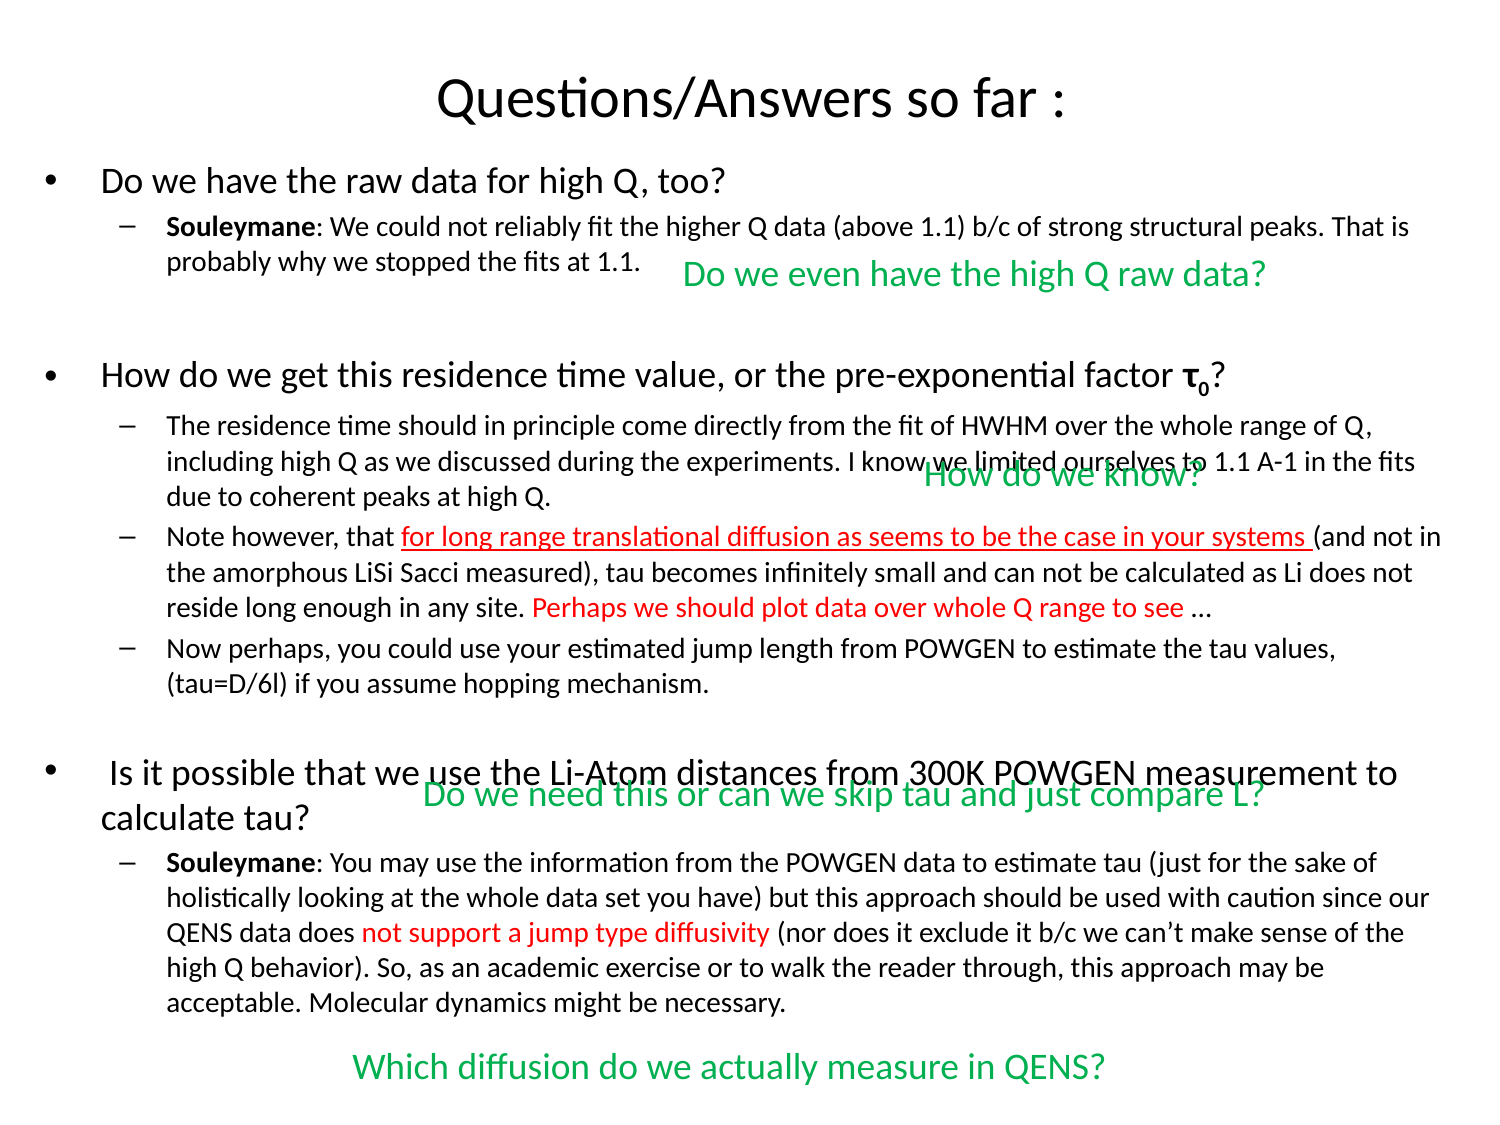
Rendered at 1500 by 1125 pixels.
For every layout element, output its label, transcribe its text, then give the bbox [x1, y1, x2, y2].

text_box How do we know? [909, 441, 1220, 502]
title Questions/Answers so far : [76, 0, 1427, 149]
text_box Do we even have the high Q raw data? [668, 241, 1284, 302]
text_box Which diffusion do we actually measure in QENS? [337, 1034, 1123, 1095]
list Do we have the raw data for high Q, too? Souleymane: We could not reliably fit the higher Q data (above 1.1) b/c of strong structural peaks. That is probably why we stopped the fits at 1.1. How do we get this residence time value, or the pre-exponential factor τ0? The residence time should in principle come directly from the fit of HWHM over the whole range of Q, including high Q as we discussed during the experiments. I know we limited ourselves to 1.1 A-1 in the fits due to coherent peaks at high Q. Note however, that for long range translational diffusion as seems to be the case in your systems (and not in the amorphous LiSi Sacci measured), tau becomes infinitely small and can not be calculated as Li does not reside long enough in any site. Perhaps we should plot data over whole Q range to see … Now perhaps, you could use your estimated jump length from POWGEN to estimate the tau values, (tau=D/6l) if you assume hopping mechanism. Is it possible that we use the Li-Atom distances from 300K POWGEN measurement to calculate tau? Souleymane: You may use the information from the POWGEN data to estimate tau (just for the sake of holistically looking at the whole data set you have) but this approach should be used with caution since our QENS data does not support a jump type diffusivity (nor does it exclude it b/c we can’t make sense of the high Q behavior). So, as an academic exercise or to walk the reader through, this approach may be acceptable. Molecular dynamics might be necessary. [29, 149, 1471, 1035]
text_box Do we need this or can we skip tau and just compare L? [408, 761, 1282, 822]
